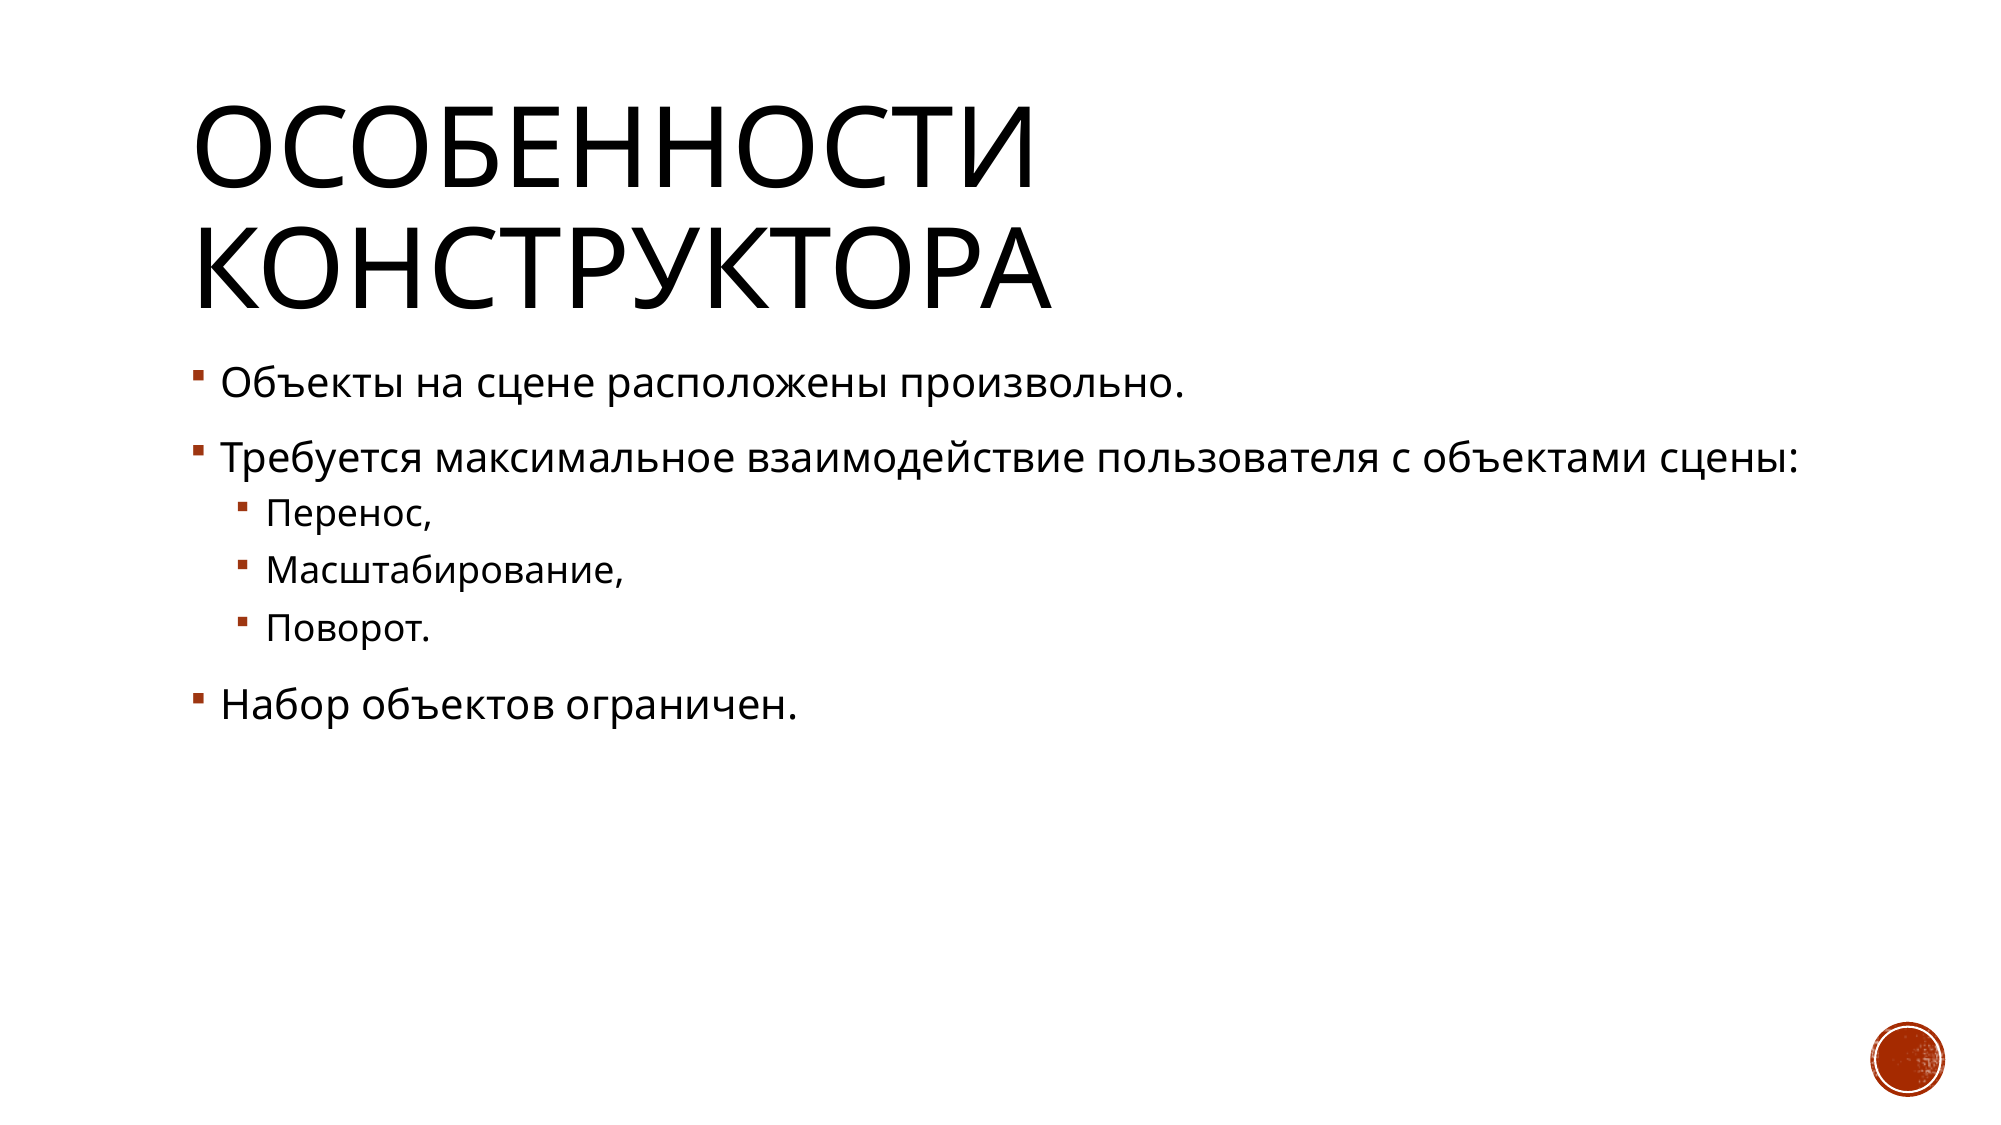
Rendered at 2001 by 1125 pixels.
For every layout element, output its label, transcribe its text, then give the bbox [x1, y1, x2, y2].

title Особенности конструктора [175, 79, 1826, 344]
list Объекты на сцене расположены произвольно. Требуется максимальное взаимодействие пользователя с объектами сцены: Перенос, Масштабирование, Поворот. Набор объектов ограничен. [175, 348, 1826, 1013]
